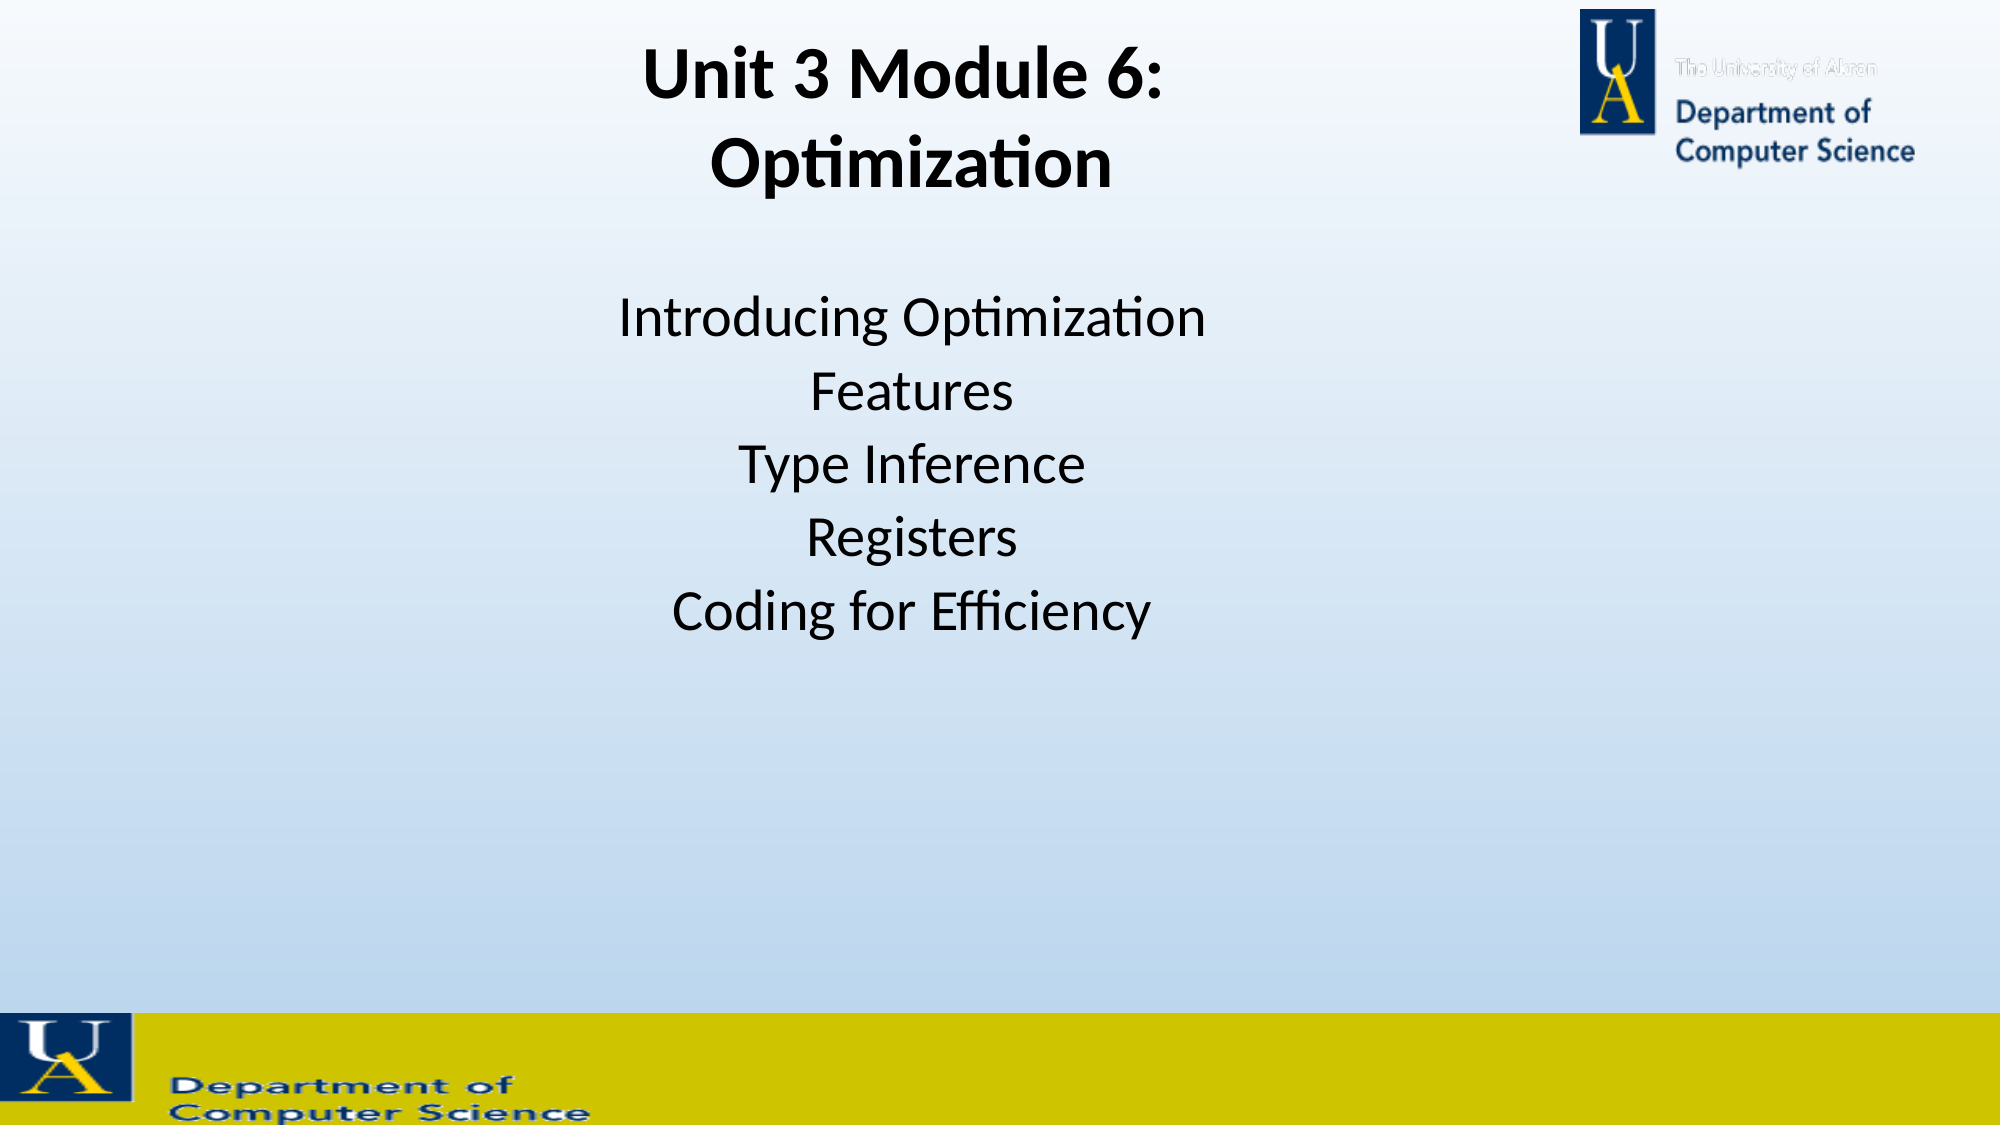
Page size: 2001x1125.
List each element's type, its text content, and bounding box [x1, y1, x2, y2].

picture [0, 1013, 2000, 1125]
subtitle Unit 3 Module 6: Optimization Introducing Optimization Features Type Inference Registers Coding for Efficiency [337, 37, 1488, 975]
picture [1580, 9, 2001, 198]
